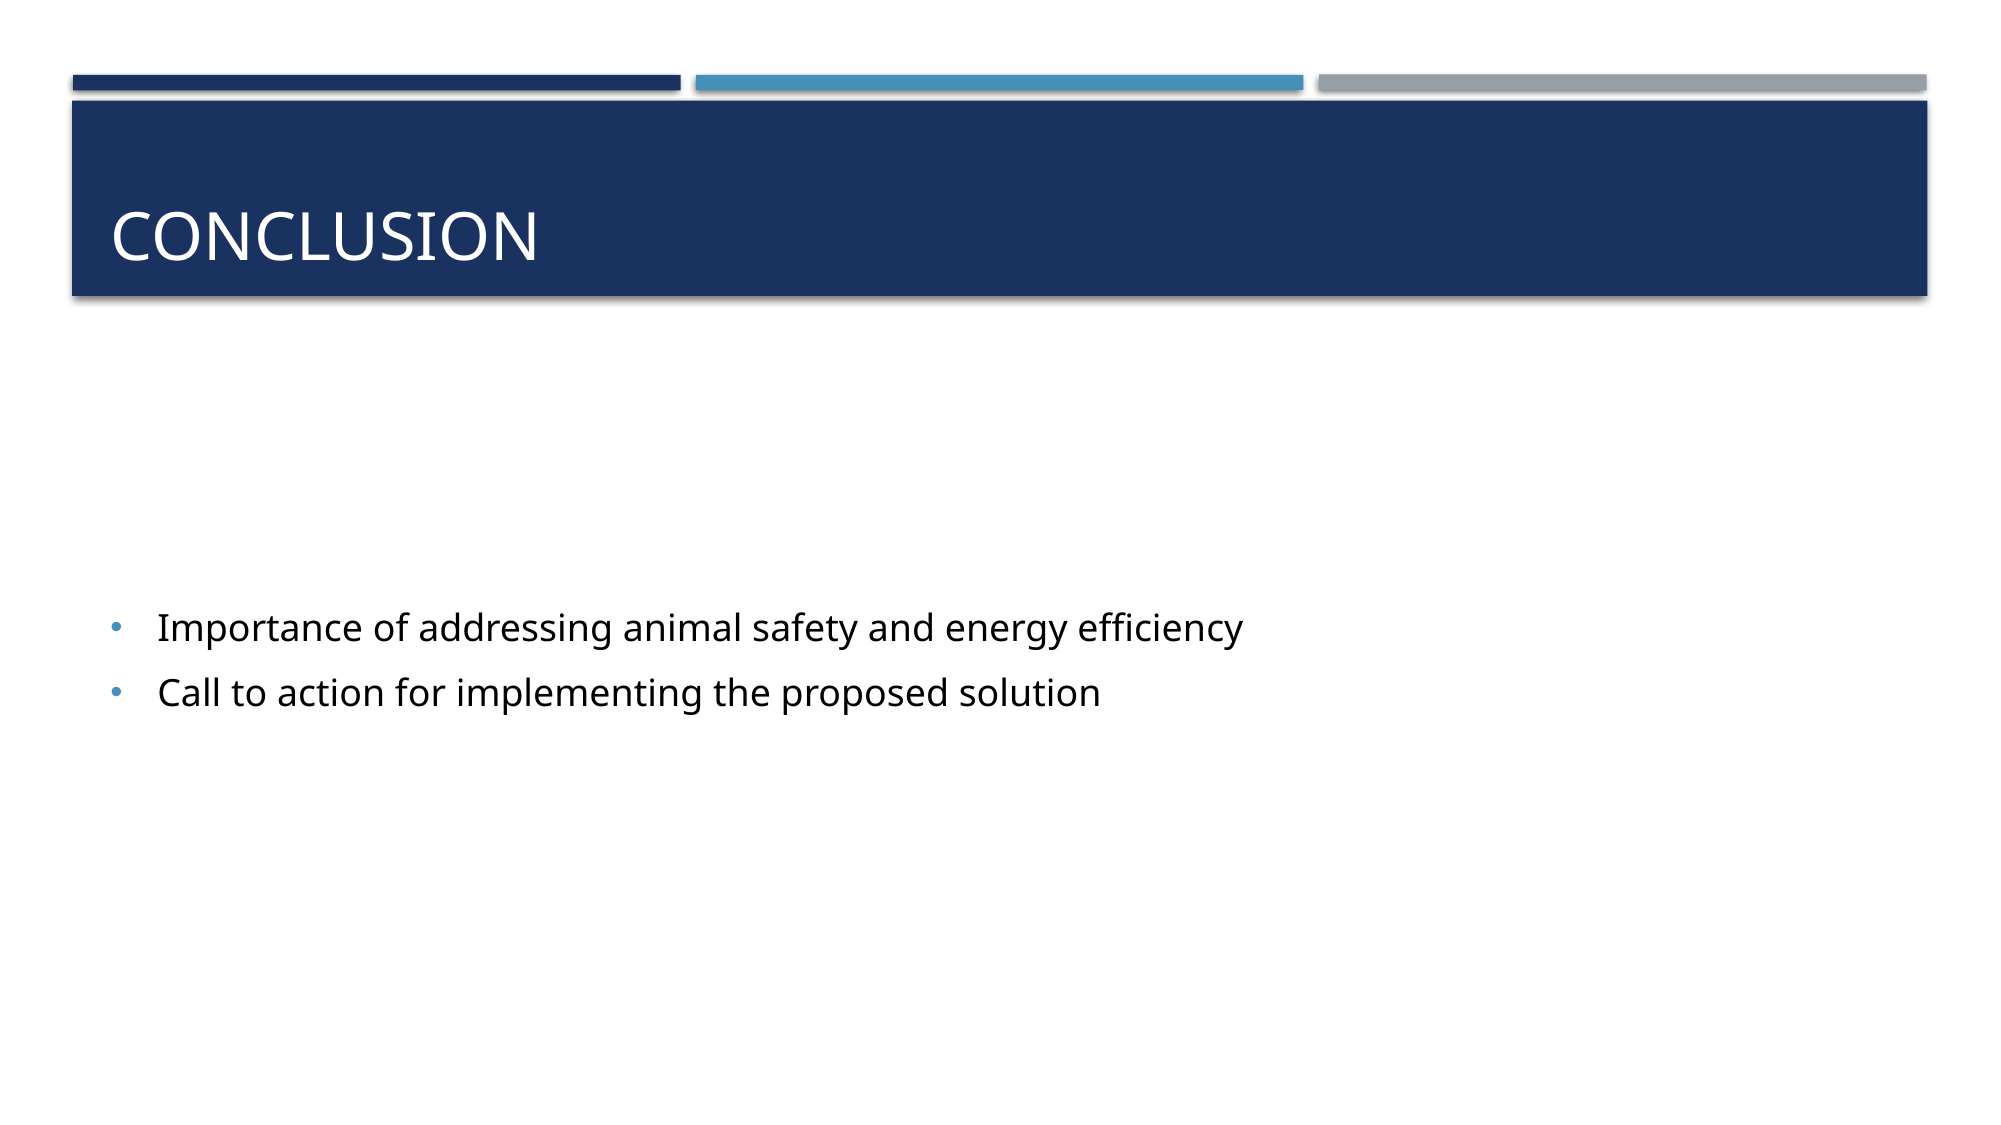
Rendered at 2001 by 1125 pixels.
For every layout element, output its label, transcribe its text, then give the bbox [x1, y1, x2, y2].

list Importance of addressing animal safety and energy efficiency Call to action for implementing the proposed solution [95, 357, 1905, 962]
title Conclusion [95, 115, 1905, 282]
